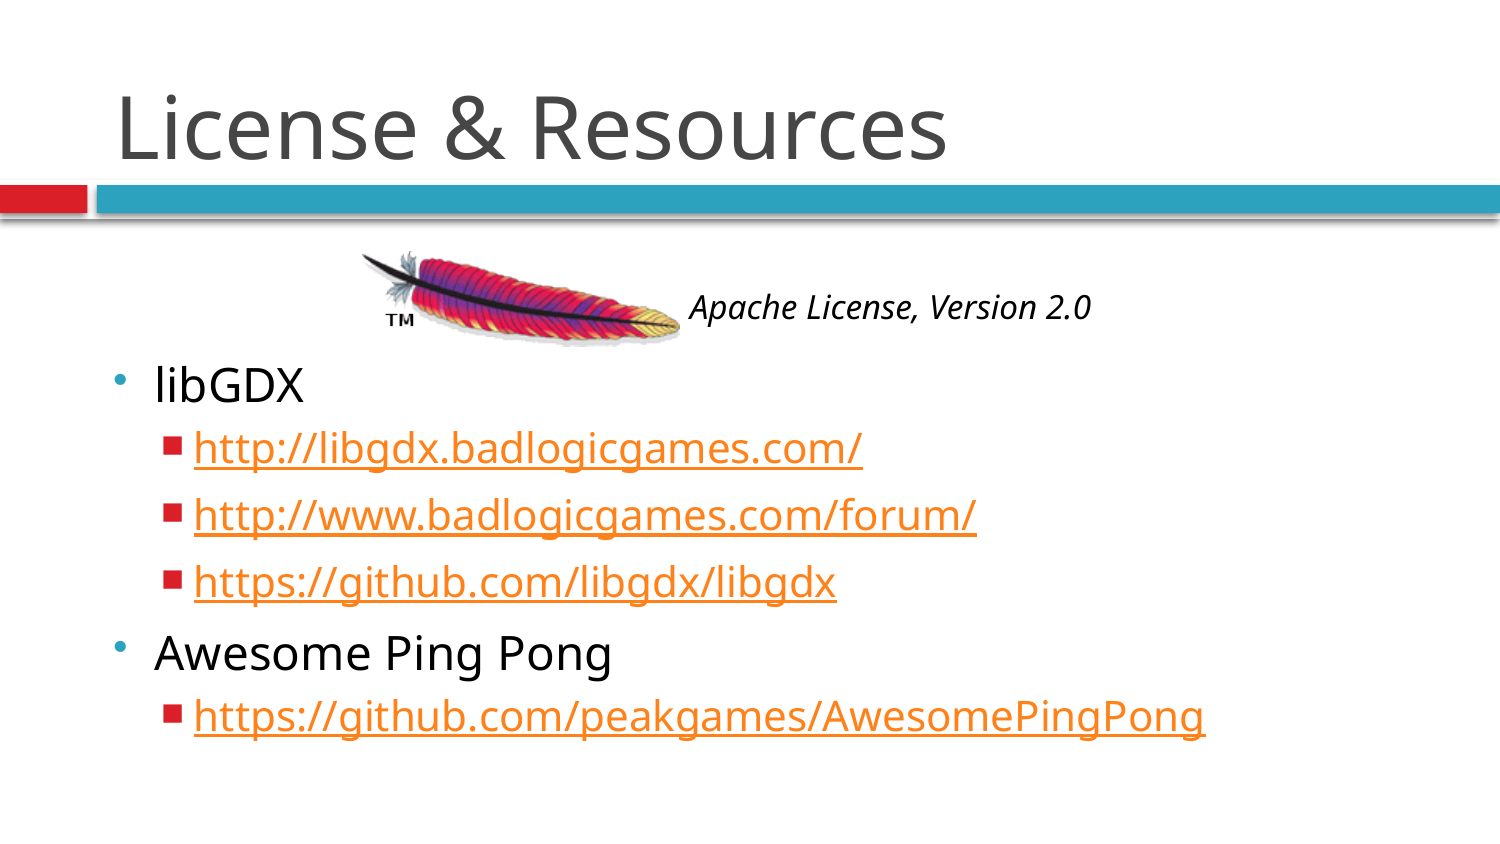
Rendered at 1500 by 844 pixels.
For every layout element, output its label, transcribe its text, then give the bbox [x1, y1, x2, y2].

text_box Apache License, Version 2.0 [685, 278, 1113, 334]
picture [362, 251, 680, 348]
title License & Resources [99, 19, 1438, 185]
list libGDX http://libgdx.badlogicgames.com/ http://www.badlogicgames.com/forum/ https://github.com/libgdx/libgdx Awesome Ping Pong https://github.com/peakgames/AwesomePingPong [99, 196, 1413, 760]
